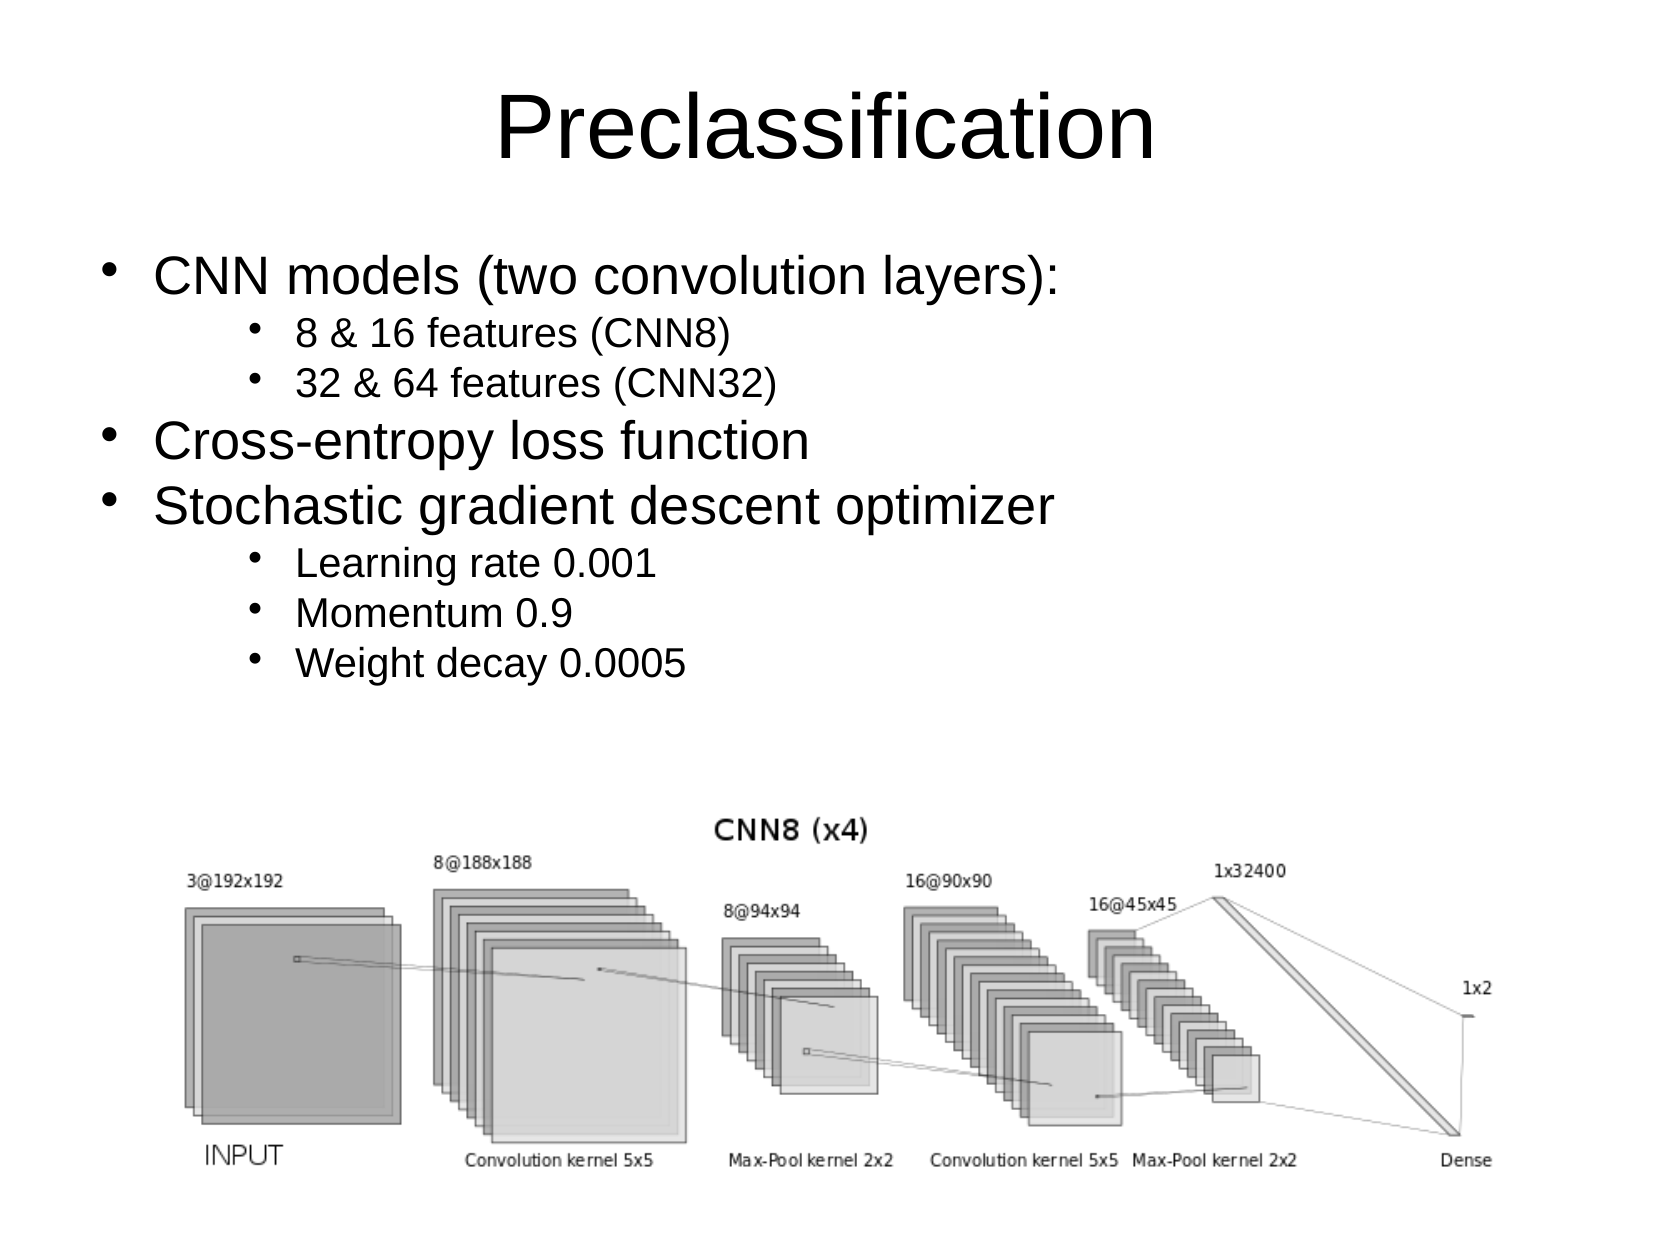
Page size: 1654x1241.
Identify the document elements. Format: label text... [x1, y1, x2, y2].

text_box Preclassification [82, 49, 1571, 195]
text_box CNN models (two convolution layers): 8 & 16 features (CNN8) 32 & 64 features (CNN32) Cross-entropy loss function Stochastic gradient descent optimizer Learning rate 0.001 Momentum 0.9 Weight decay 0.0005 [82, 240, 1571, 960]
picture [134, 809, 1519, 1207]
